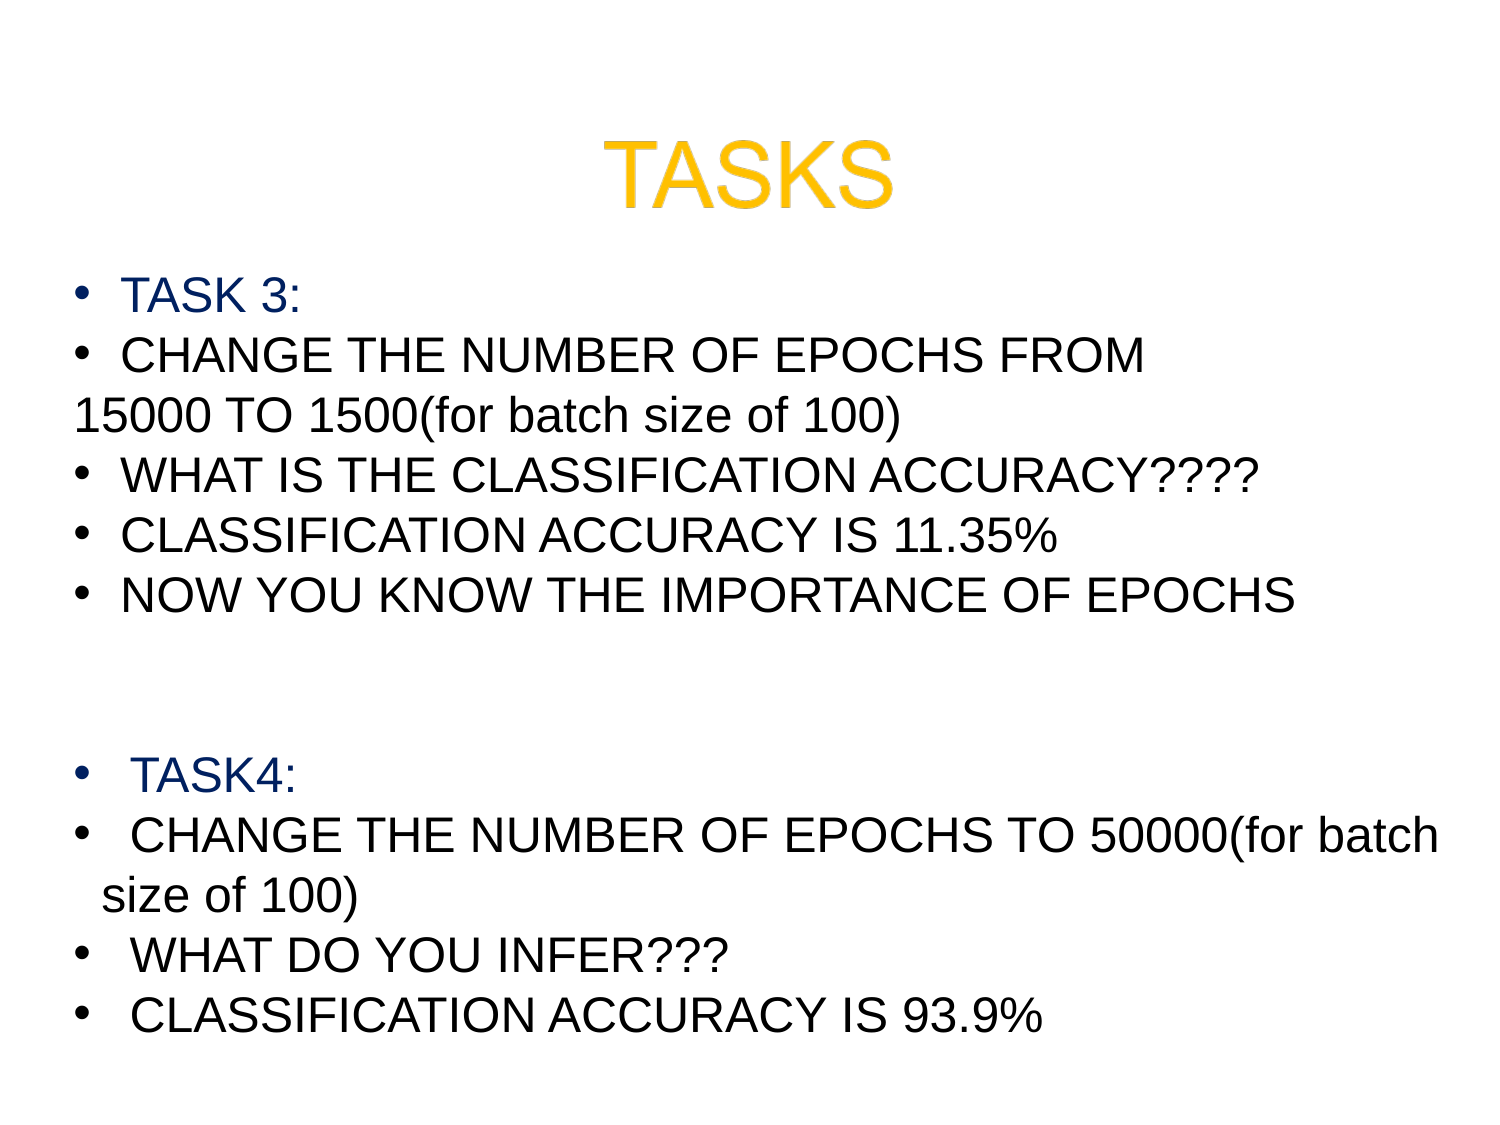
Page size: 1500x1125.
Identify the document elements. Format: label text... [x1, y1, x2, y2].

picture [112, 67, 1388, 292]
text_box TASK 3: CHANGE THE NUMBER OF EPOCHS FROM 15000 TO 1500(for batch size of 100) WHAT IS THE CLASSIFICATION ACCURACY???? CLASSIFICATION ACCURACY IS 11.35% NOW YOU KNOW THE IMPORTANCE OF EPOCHS TASK4: CHANGE THE NUMBER OF EPOCHS TO 50000(for batch size of 100) WHAT DO YOU INFER??? CLASSIFICATION ACCURACY IS 93.9% [58, 255, 1456, 1125]
